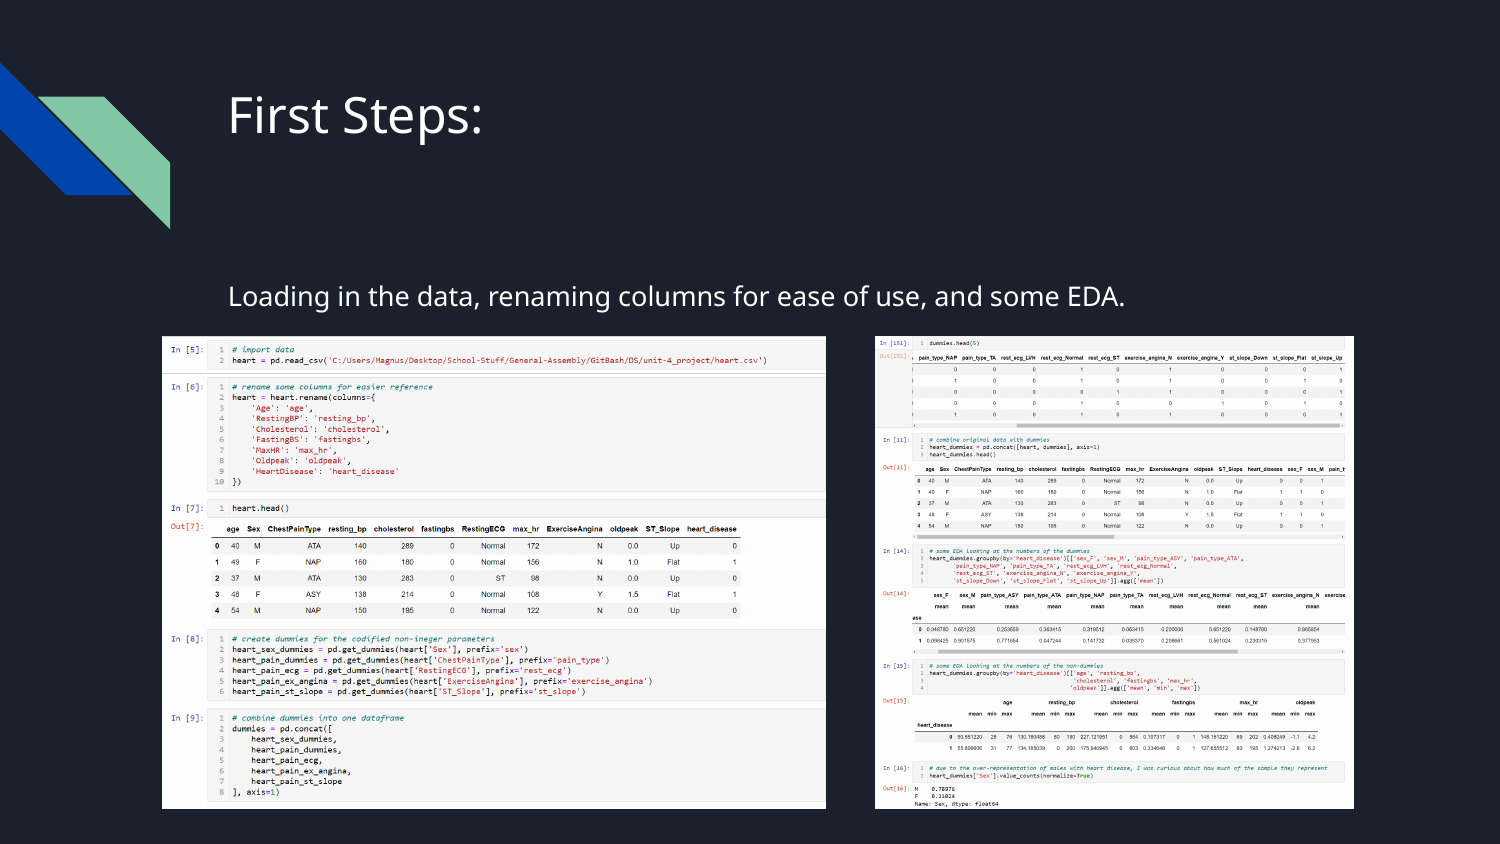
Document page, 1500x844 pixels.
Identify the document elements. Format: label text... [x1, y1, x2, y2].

title First Steps: [212, 64, 1368, 215]
picture [161, 336, 826, 810]
picture [874, 336, 1354, 810]
list Loading in the data, renaming columns for ease of use, and some EDA. [212, 257, 1368, 735]
